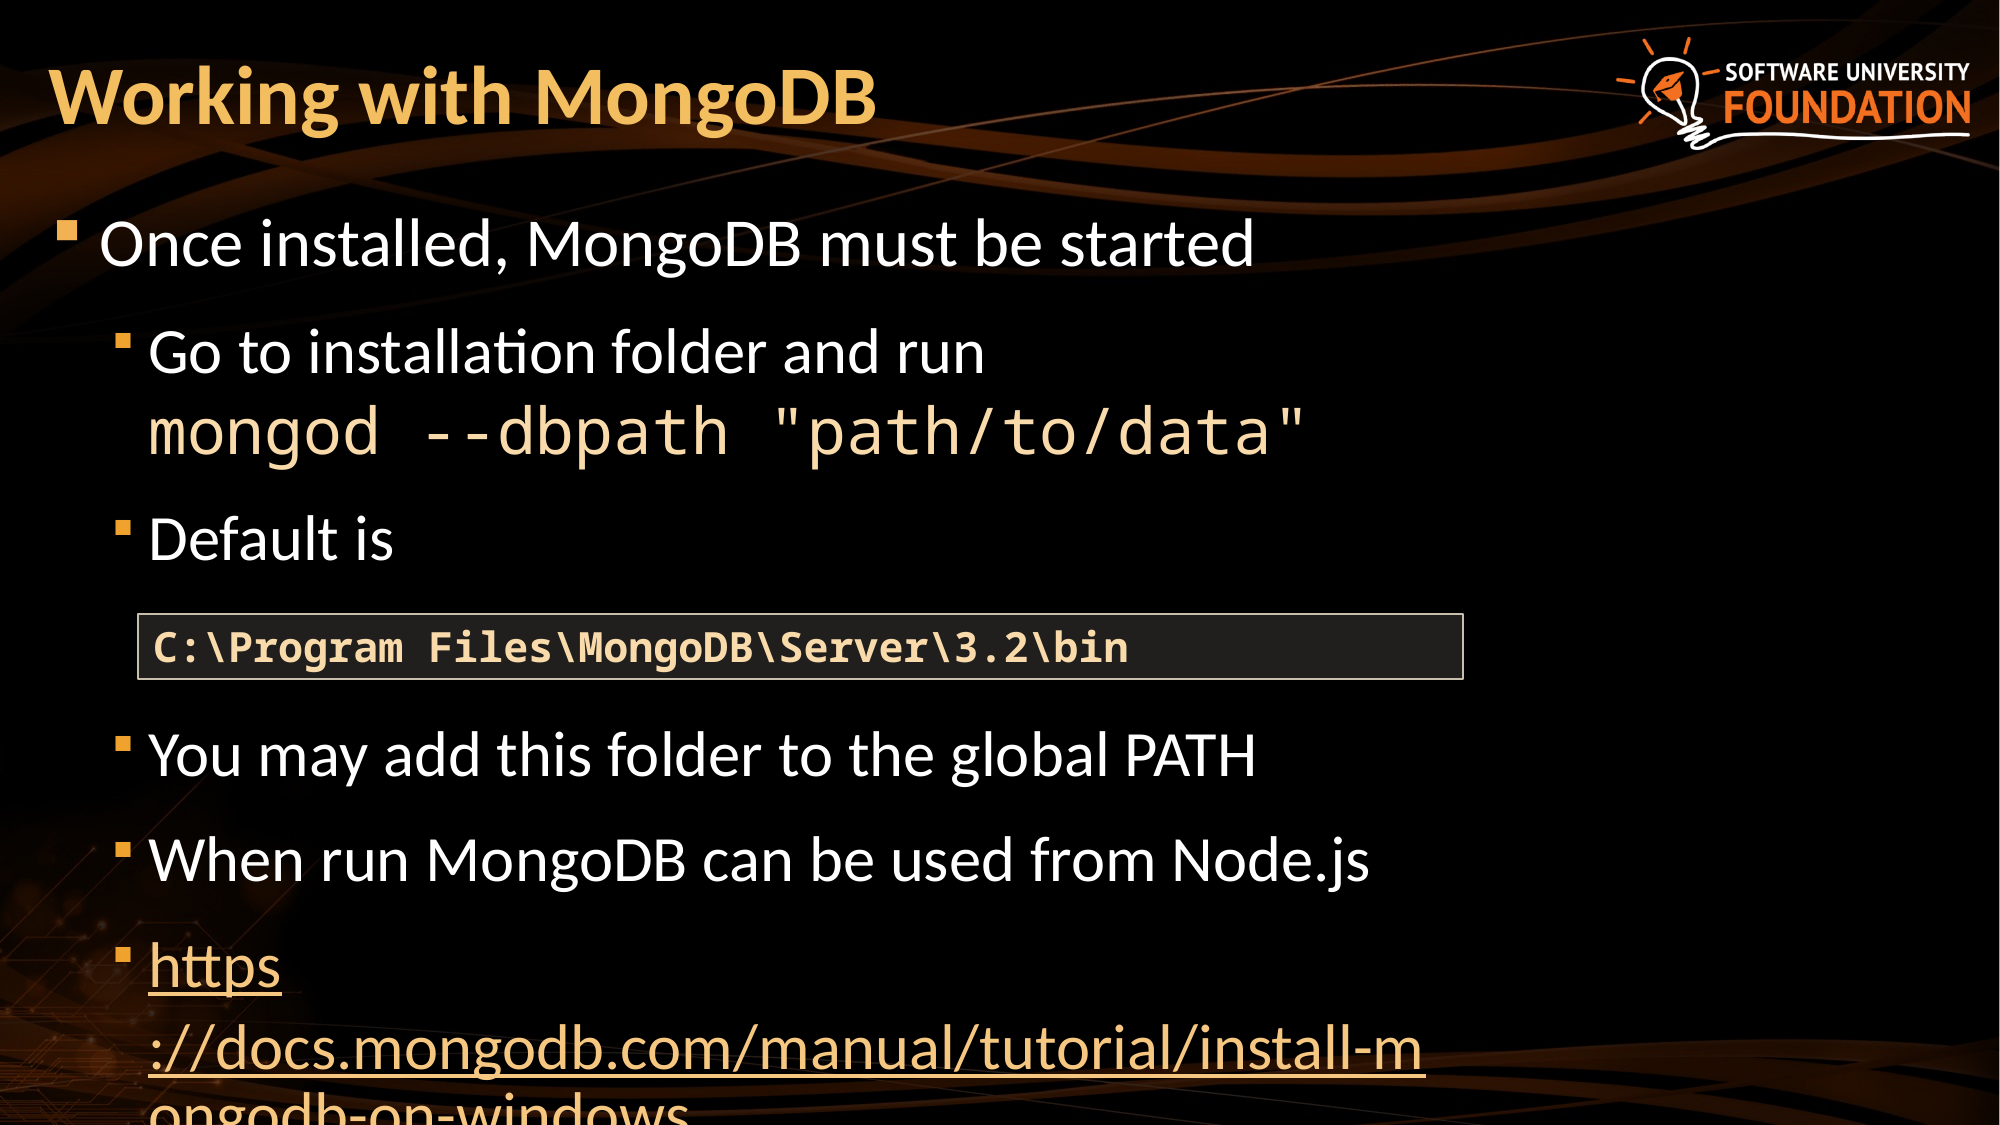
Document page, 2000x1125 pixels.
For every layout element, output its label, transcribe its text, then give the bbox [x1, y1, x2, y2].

list Once installed, MongoDB must be started Go to installation folder and run mongod --dbpath "path/to/data" Default is You may add this folder to the global PATH When run MongoDB can be used from Node.js https://docs.mongodb.com/manual/tutorial/install-mongodb-on-windows/ [33, 188, 1459, 1125]
picture [0, 0, 2000, 1125]
title Working with MongoDB [30, 6, 1602, 189]
text_box C:\Program Files\MongoDB\Server\3.2\bin [138, 613, 1464, 679]
